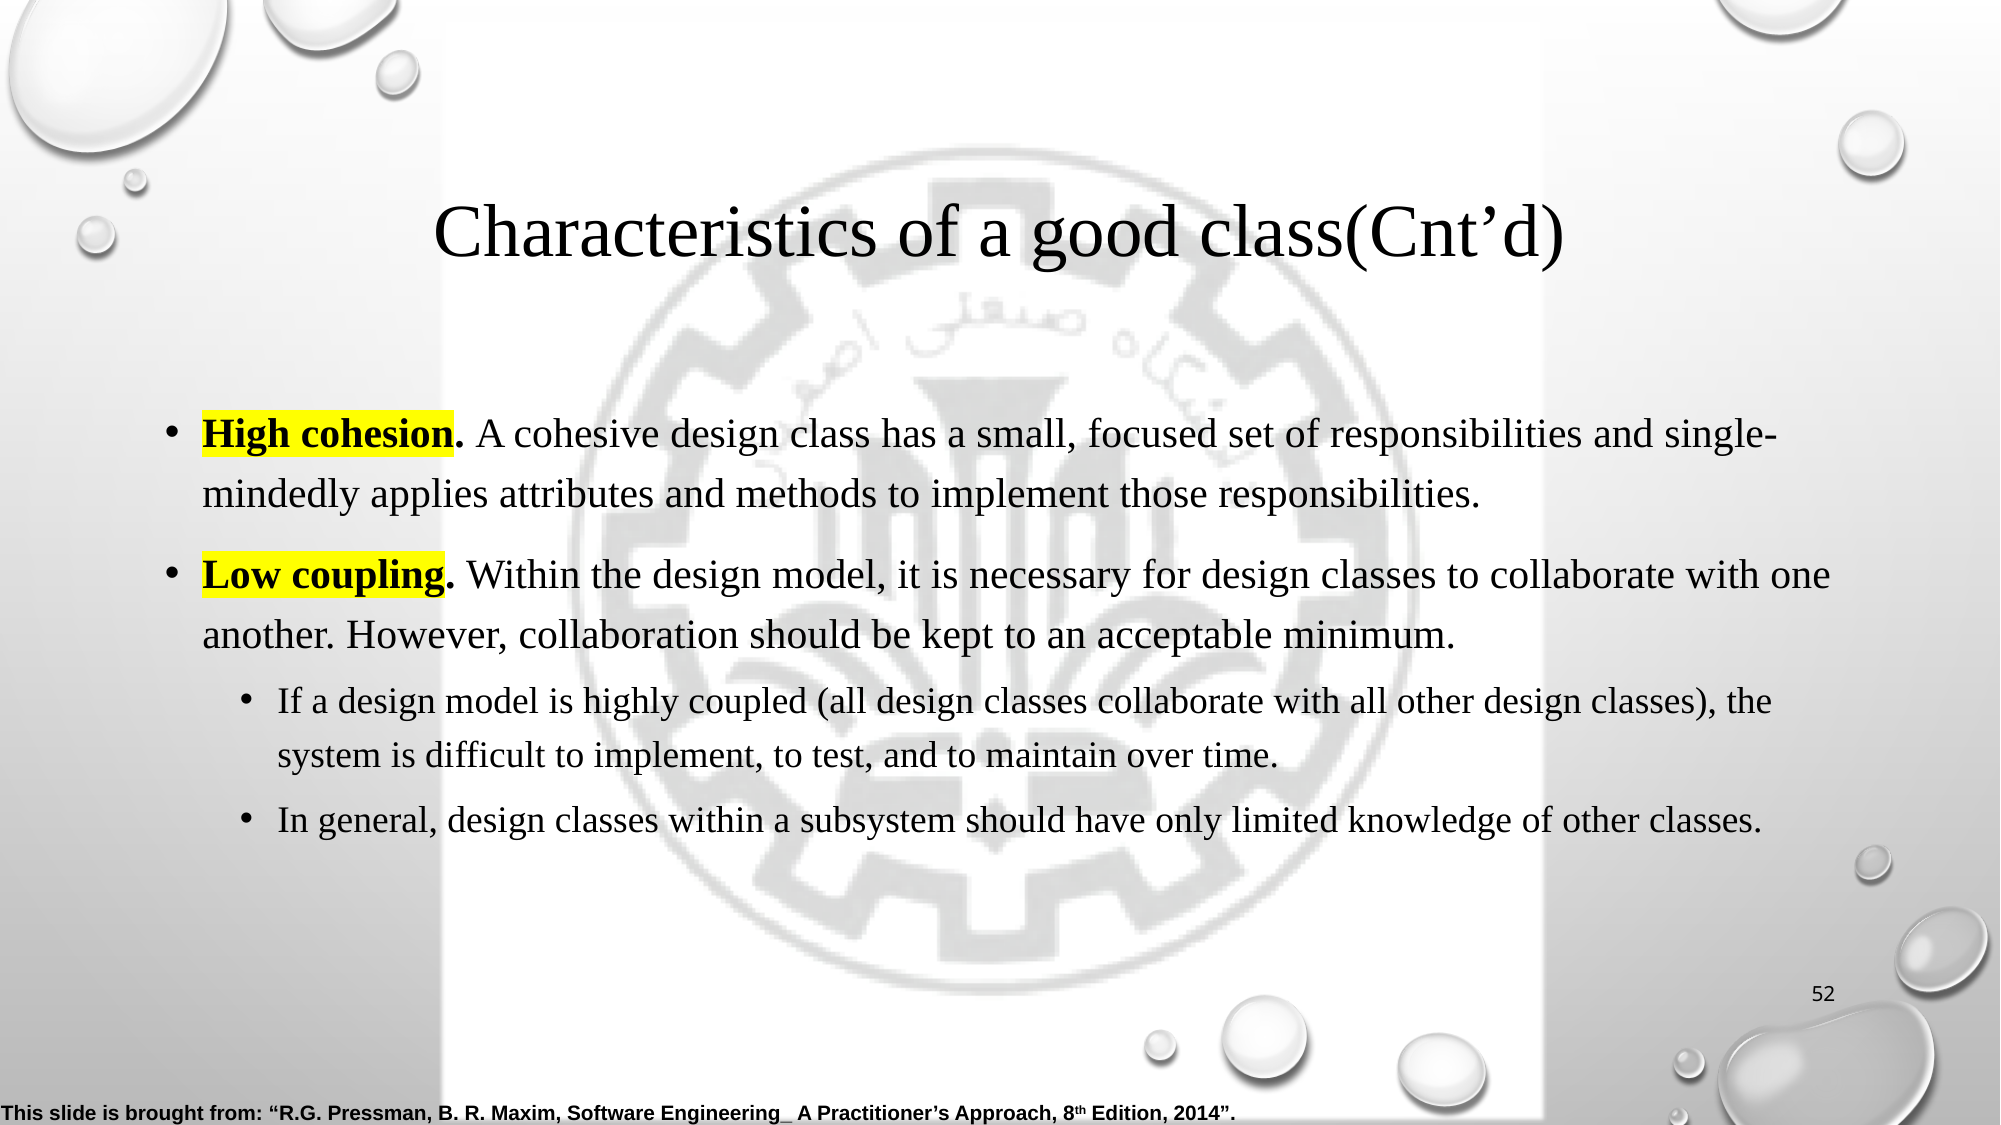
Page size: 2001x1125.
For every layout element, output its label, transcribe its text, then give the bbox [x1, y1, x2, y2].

list High cohesion. A cohesive design class has a small, focused set of responsibilities and single-mindedly applies attributes and methods to implement those responsibilities. Low coupling. Within the design model, it is necessary for design classes to collaborate with one another. However, collaboration should be kept to an acceptable minimum. If a design model is highly coupled (all design classes collaborate with all other design classes), the system is difficult to implement, to test, and to maintain over time. In general, design classes within a subsystem should have only limited knowledge of other classes. [149, 388, 1850, 950]
picture [0, 0, 2000, 1125]
title Characteristics of a good class(Cnt’d) [149, 101, 1851, 364]
text_box This slide is brought from: “R.G. Pressman, B. R. Maxim, Software Engineering_ A Practitioner’s Approach, 8th Edition, 2014”. [0, 1071, 1273, 1125]
slide_number 52 [1724, 965, 1851, 1025]
